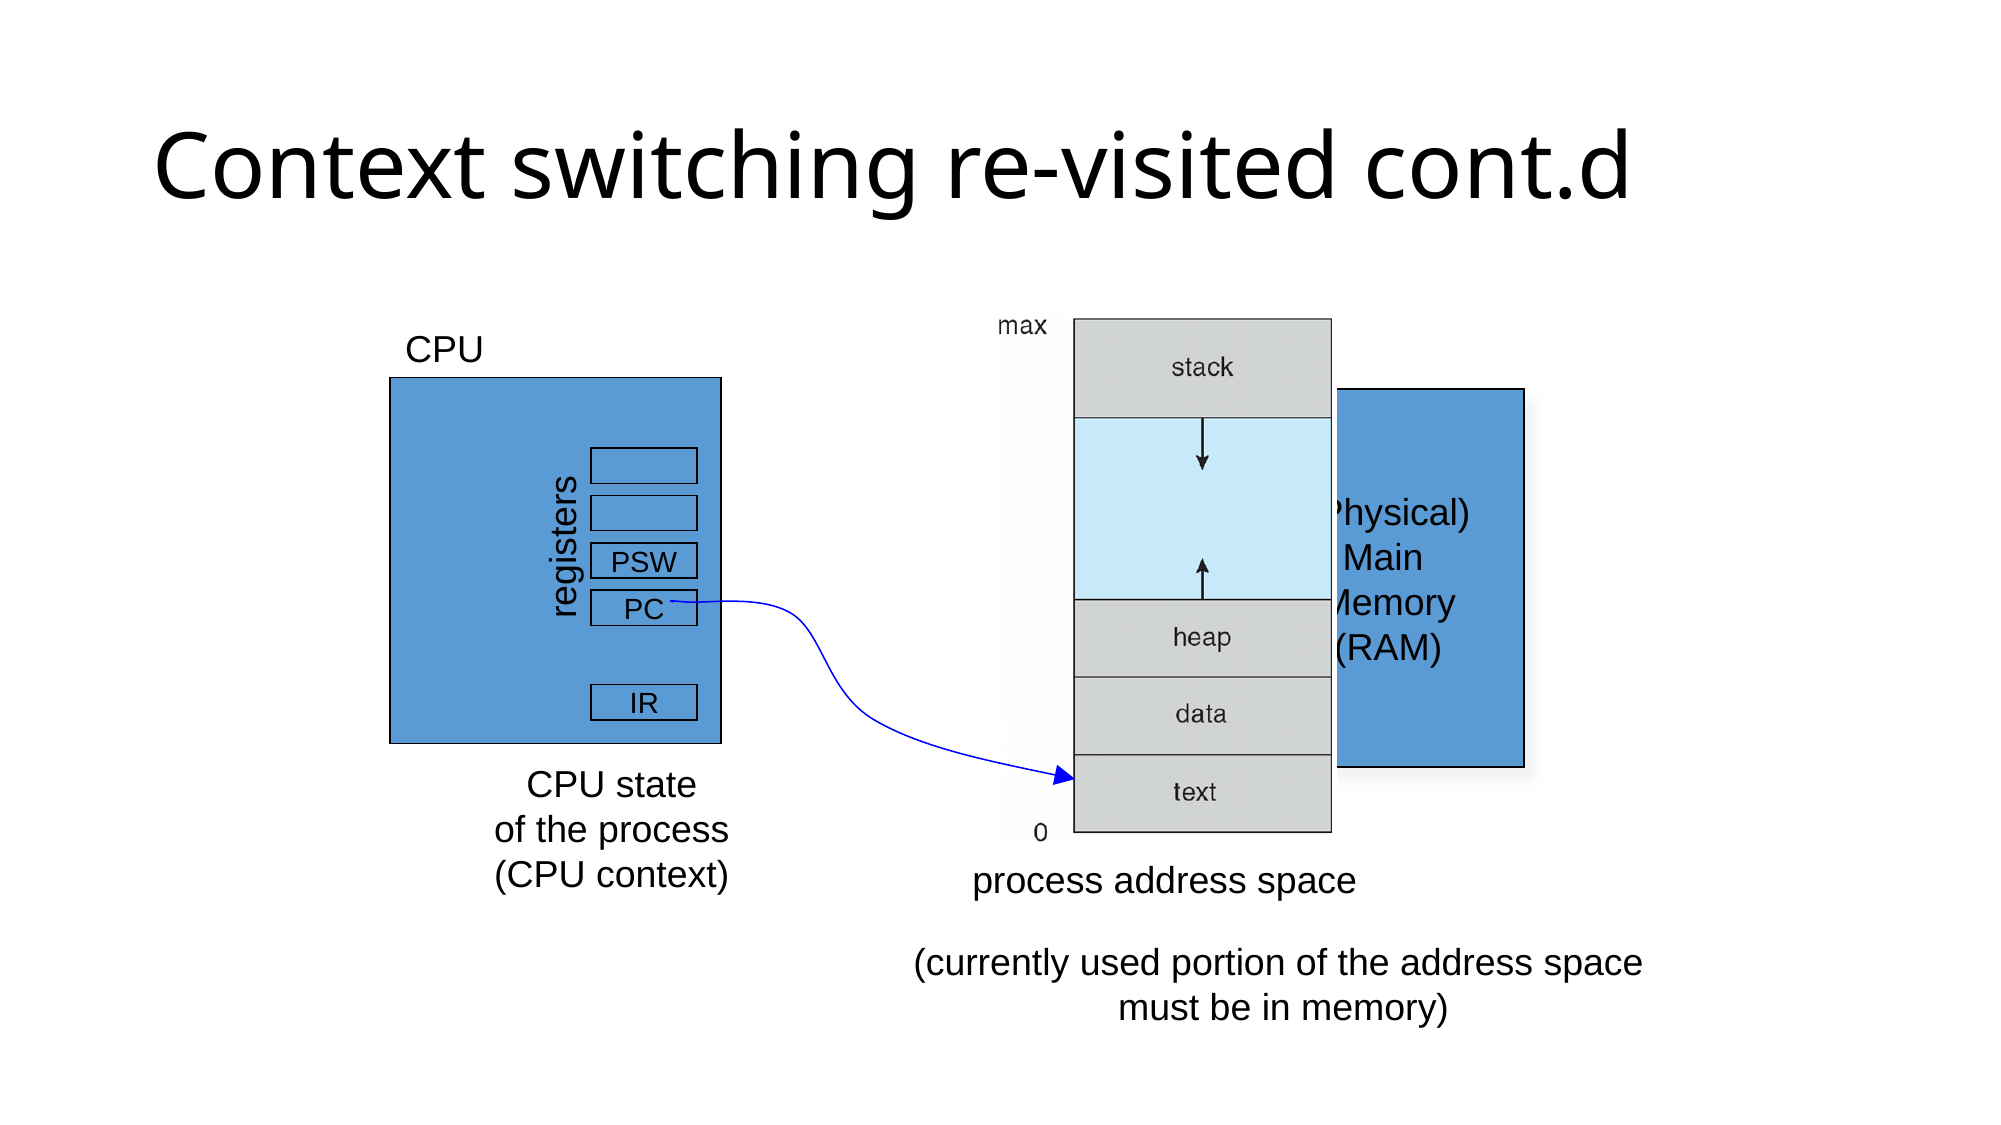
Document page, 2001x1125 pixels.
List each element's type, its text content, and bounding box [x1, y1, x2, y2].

text_box PC [592, 589, 698, 626]
picture [992, 306, 1337, 850]
text_box [592, 495, 698, 531]
text_box IR [591, 684, 698, 720]
text_box CPU state of the process (CPU context) [479, 752, 745, 903]
text_box process address space [957, 848, 1372, 910]
text_box CPU [390, 317, 499, 378]
text_box [390, 377, 721, 744]
title Context switching re-visited cont.d [137, 59, 1863, 278]
text_box [670, 600, 992, 762]
text_box PSW [592, 542, 698, 579]
text_box registers [530, 460, 592, 634]
text_box [591, 448, 698, 484]
text_box (Physical) Main Memory (RAM) [1337, 389, 1525, 768]
text_box (currently used portion of the address space must be in memory) [898, 930, 1669, 1036]
